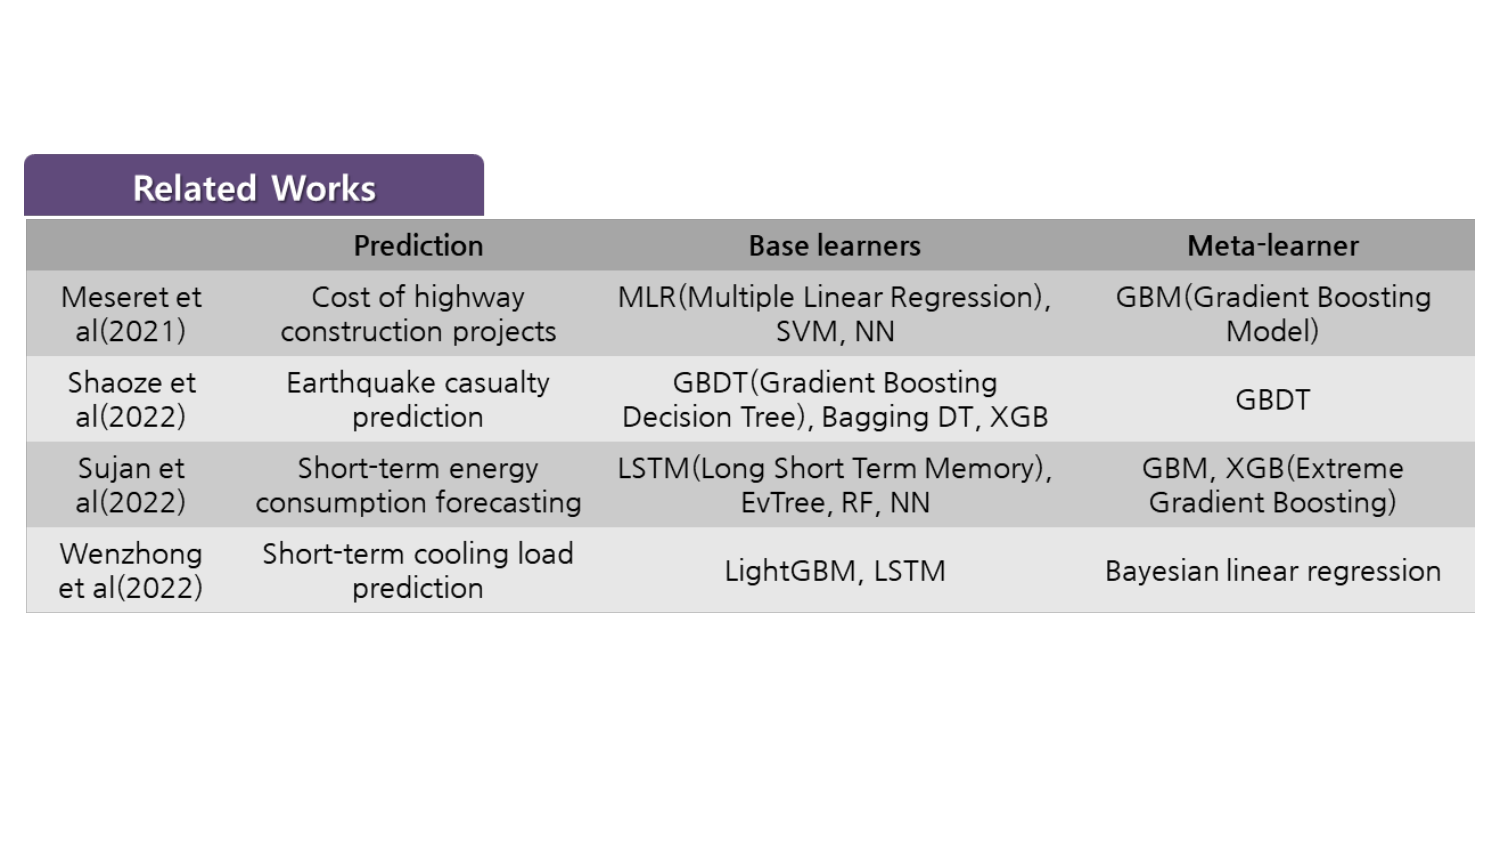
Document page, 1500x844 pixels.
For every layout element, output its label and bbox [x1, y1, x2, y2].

picture [24, 153, 1476, 622]
